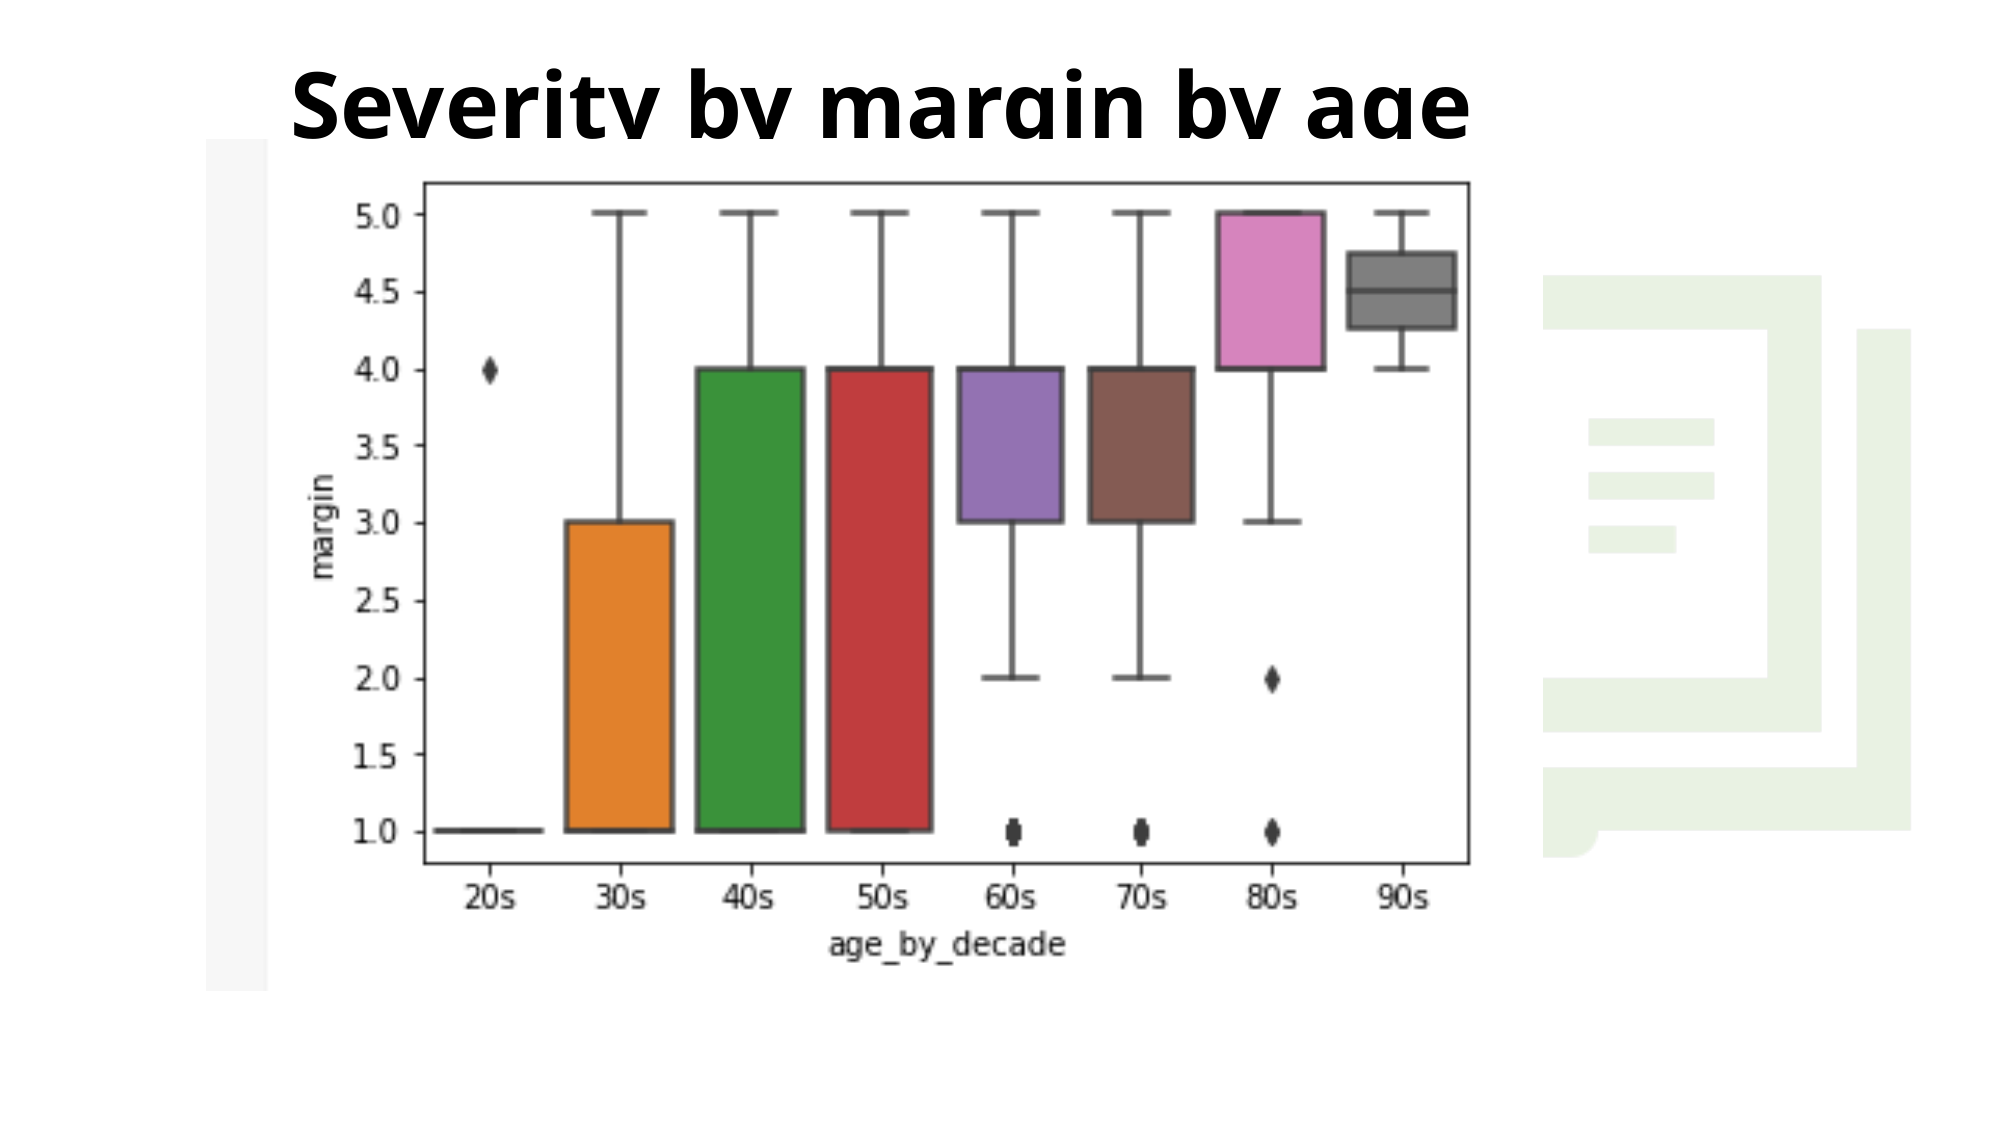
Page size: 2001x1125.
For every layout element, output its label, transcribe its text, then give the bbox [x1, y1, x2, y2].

picture [206, 133, 1947, 992]
title Severity by margin by age [275, 0, 1707, 139]
